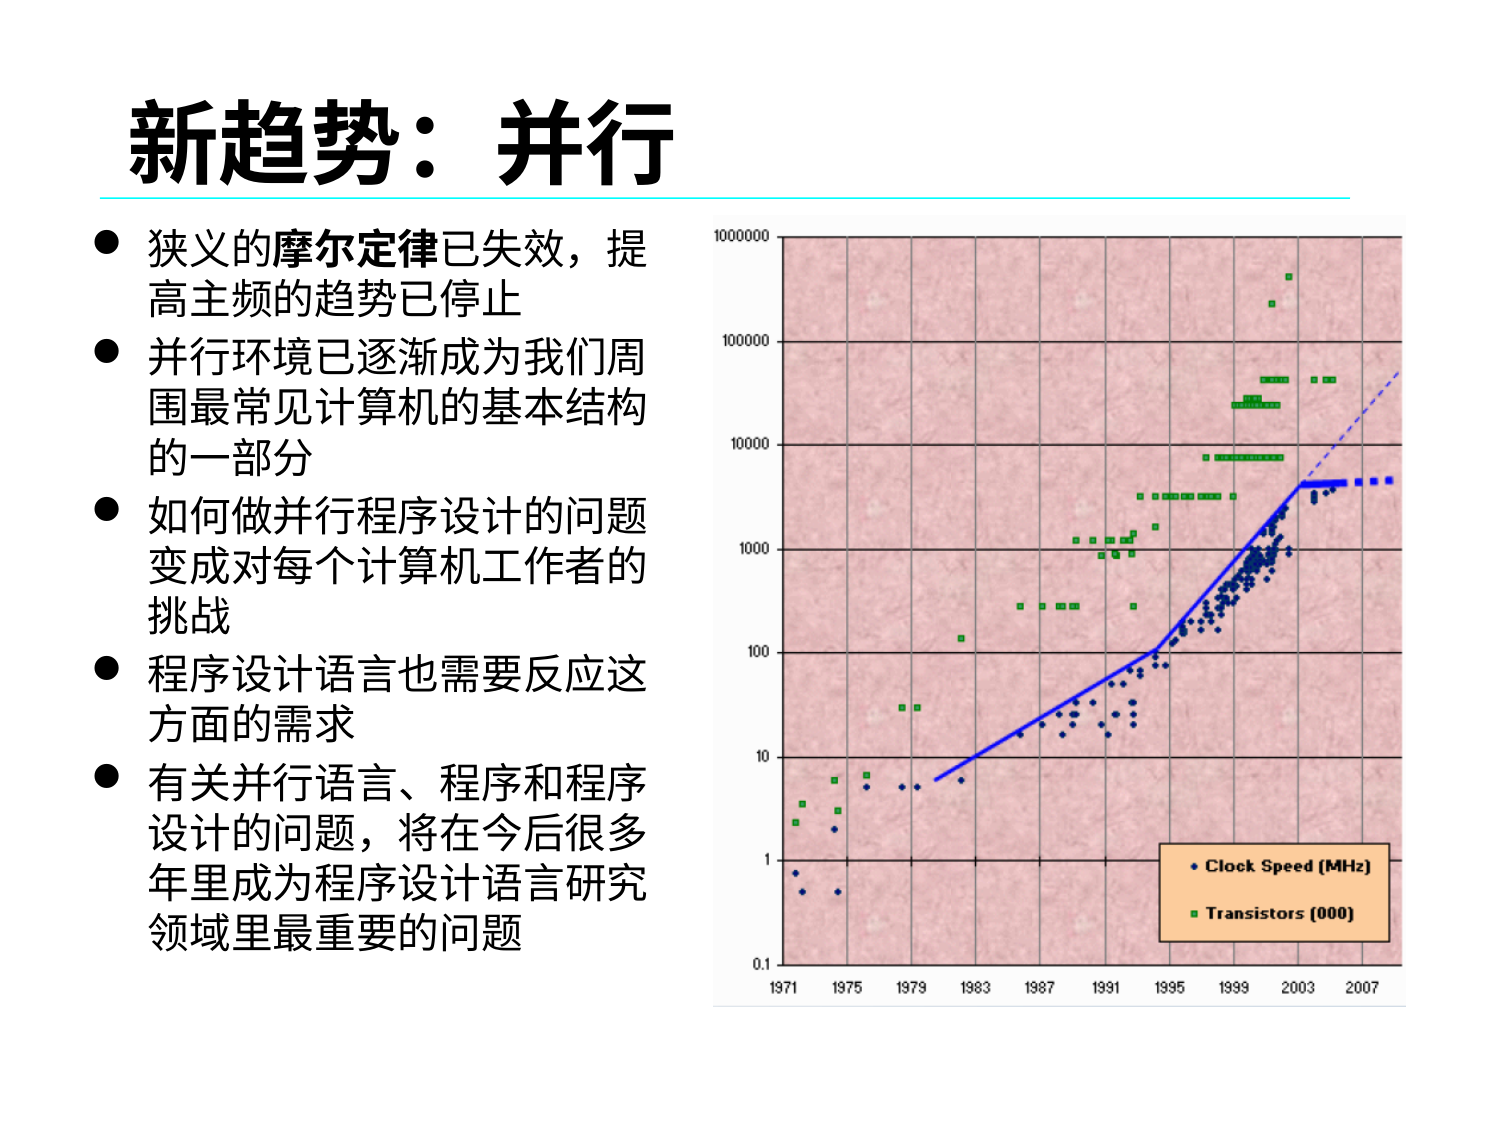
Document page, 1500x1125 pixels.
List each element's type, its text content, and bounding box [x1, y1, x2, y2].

text_box 新趋势：并行 [112, 46, 1388, 235]
picture [712, 215, 1406, 1007]
text_box 狭义的摩尔定律已失效，提高主频的趋势已停止 并行环境已逐渐成为我们周围最常见计算机的基本结构的一部分 如何做并行程序设计的问题变成对每个计算机工作者的挑战 程序设计语言也需要反应这方面的需求 有关并行语言、程序和程序设计的问题，将在今后很多年里成为程序设计语言研究领域里最重要的问题 [76, 215, 680, 1059]
